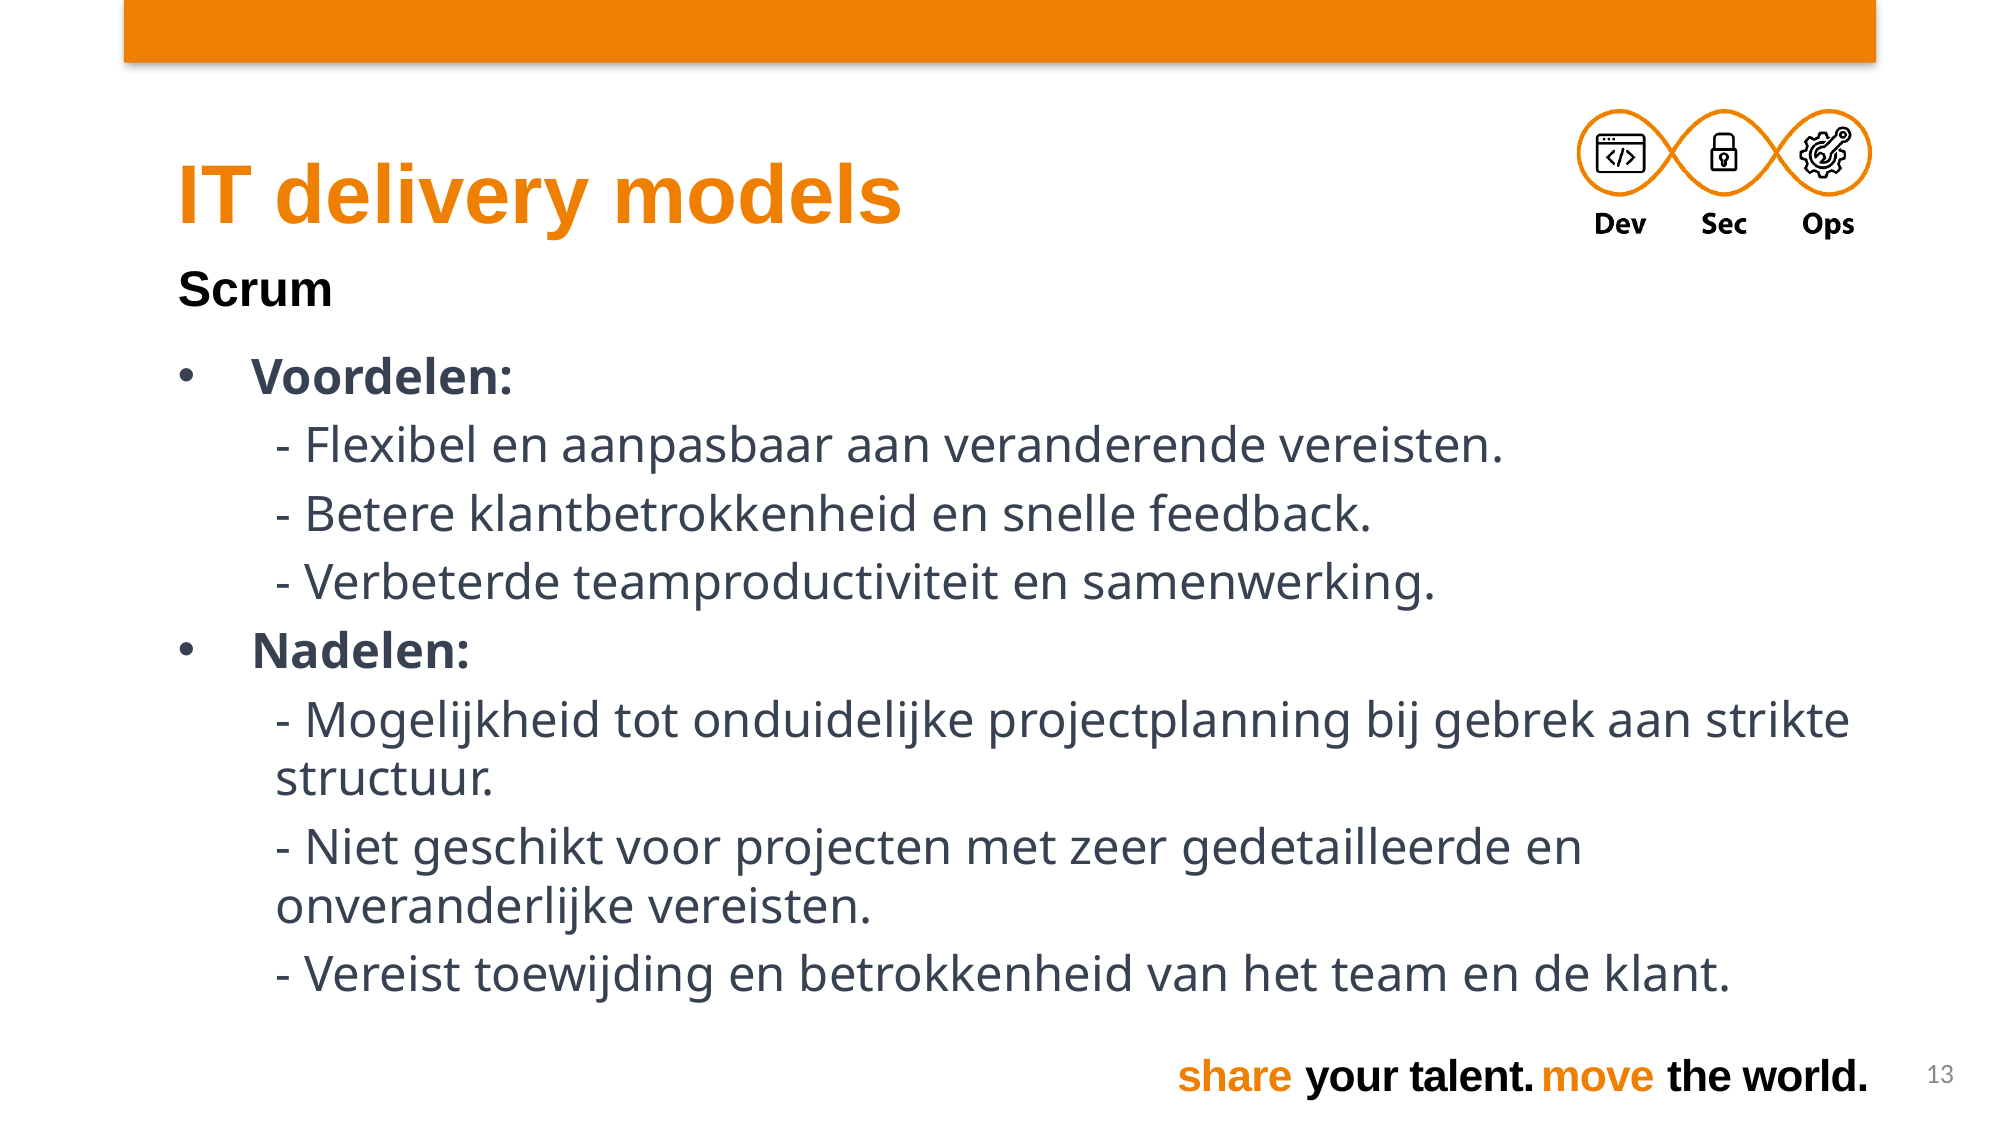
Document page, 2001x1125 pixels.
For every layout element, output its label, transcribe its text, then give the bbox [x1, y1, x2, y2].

list Voordelen: - Flexibel en aanpasbaar aan veranderende vereisten. - Betere klantbetrokkenheid en snelle feedback. - Verbeterde teamproductiviteit en samenwerking. Nadelen: - Mogelijkheid tot onduidelijke projectplanning bij gebrek aan strikte structuur. - Niet geschikt voor projecten met zeer gedetailleerde en onveranderlijke vereisten. - Vereist toewijding en betrokkenheid van het team en de klant. [163, 337, 1882, 1012]
slide_number 13 [1881, 1042, 1954, 1103]
picture [1572, 101, 1876, 245]
list Scrum [163, 248, 1867, 308]
title IT delivery models [163, 141, 1867, 248]
